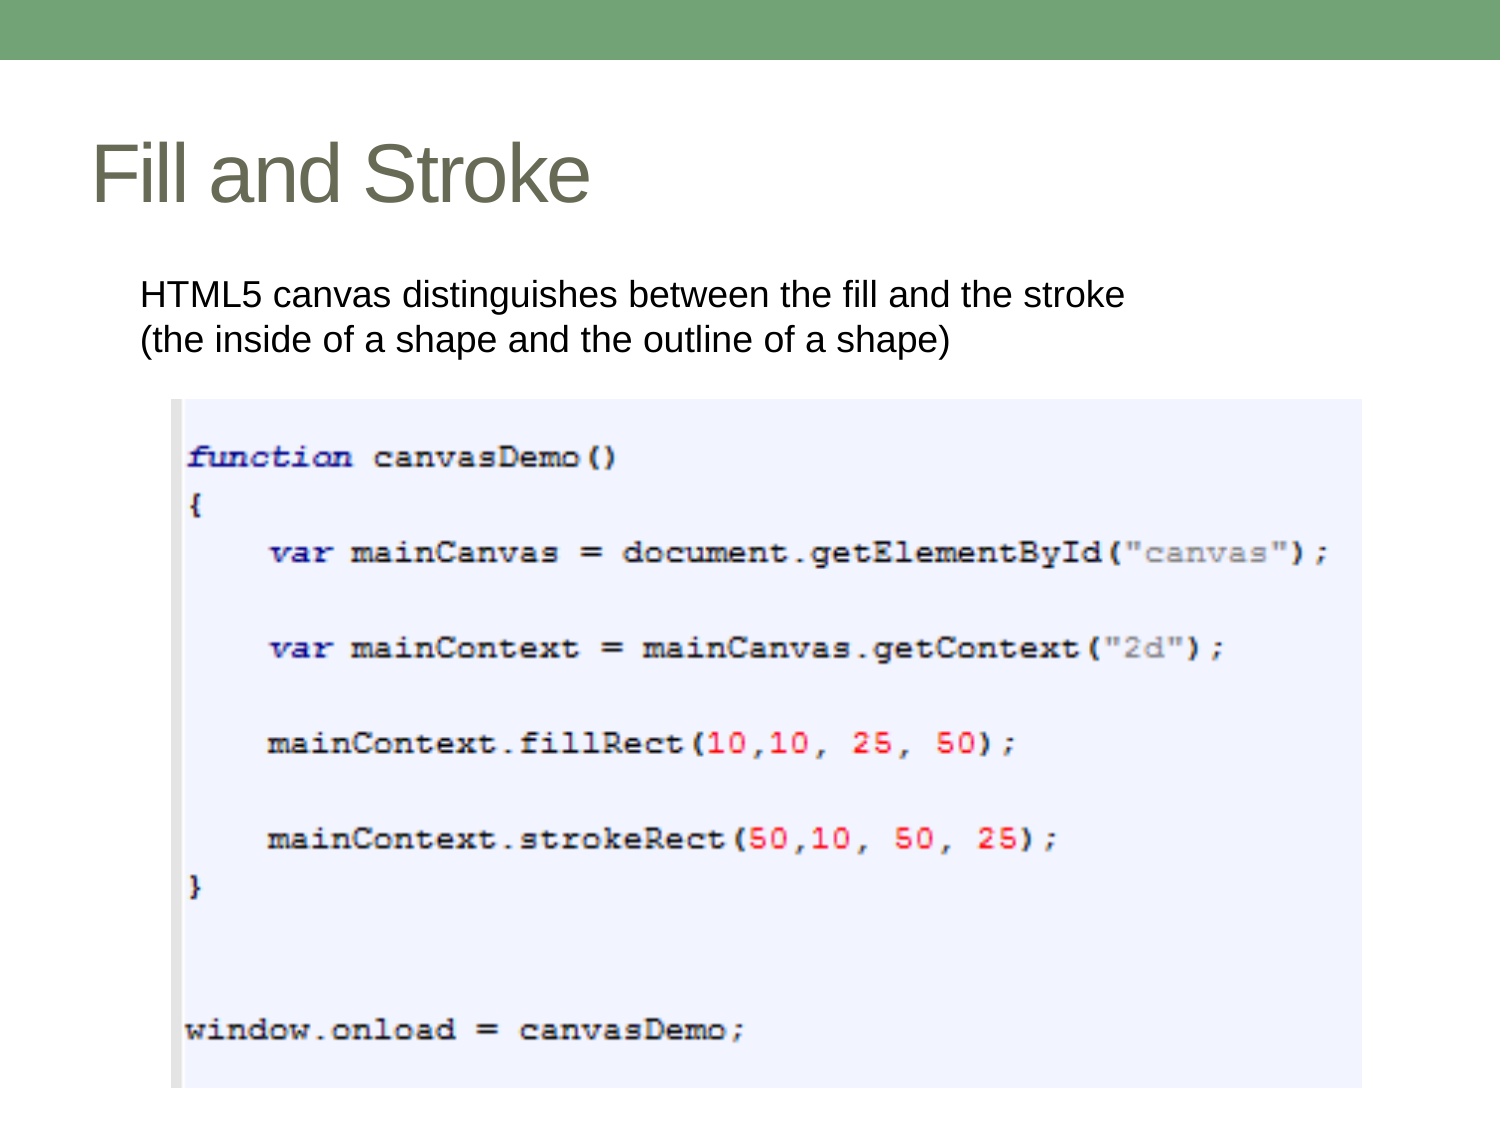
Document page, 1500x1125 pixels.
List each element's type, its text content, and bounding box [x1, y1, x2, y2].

picture [170, 399, 1362, 1088]
title Fill and Stroke [75, 87, 1425, 250]
text_box HTML5 canvas distinguishes between the fill and the stroke (the inside of a shape and the outline of a shape) [125, 262, 1200, 413]
